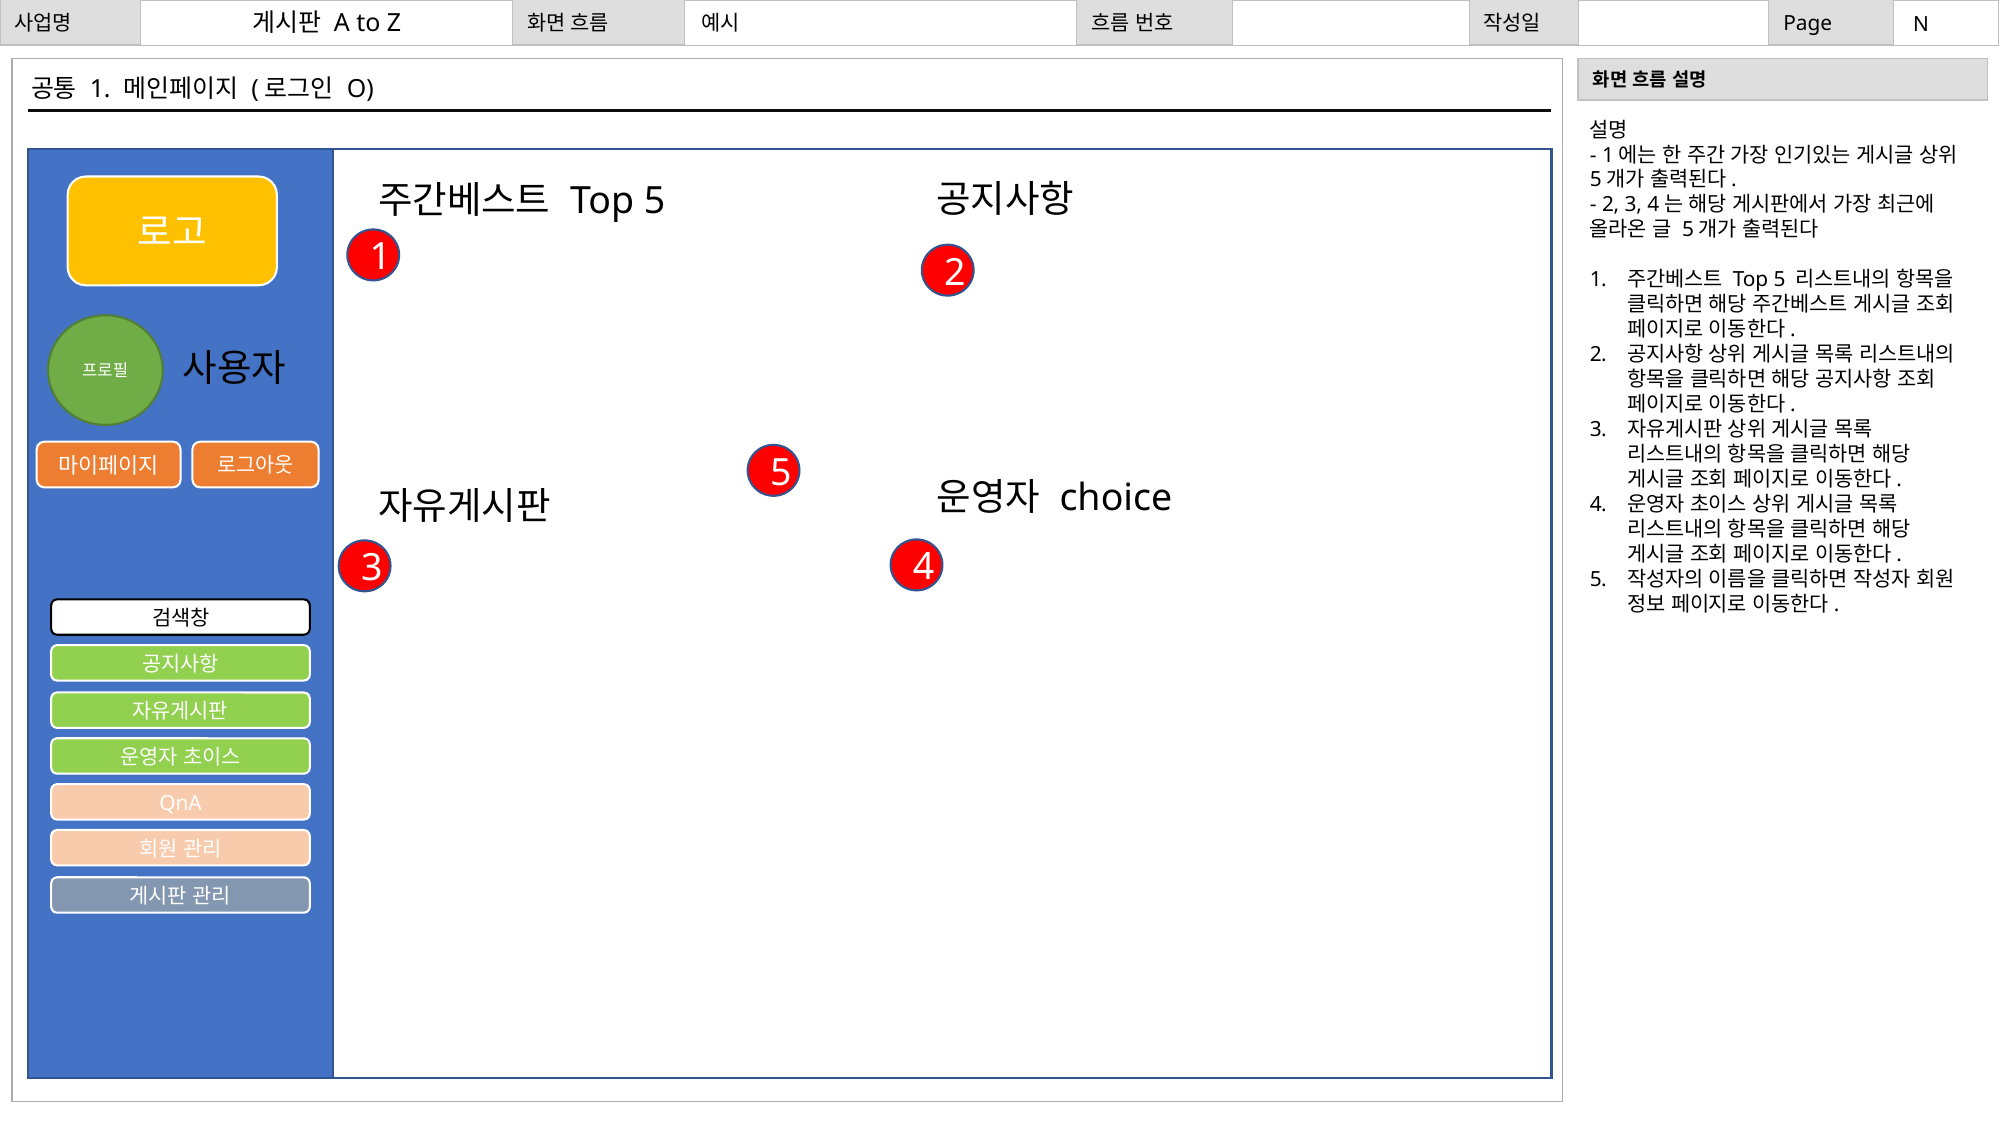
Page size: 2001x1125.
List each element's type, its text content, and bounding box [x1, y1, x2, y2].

text_box 사용자 [168, 336, 302, 397]
text_box 공통 1. 메인페이지 (로그인 O) [16, 65, 523, 110]
text_box QnA [50, 783, 311, 821]
text_box 자유게시판 [50, 691, 311, 729]
text_box 로그아웃 [191, 440, 320, 489]
text_box 자유게시판 [363, 474, 620, 535]
text_box 2 [920, 243, 975, 297]
text_box 게시판 A to Z [237, 0, 417, 44]
title 예시 [686, 0, 1078, 47]
text_box 프로필 [46, 314, 164, 426]
text_box 주간베스트 Top 5 [363, 168, 702, 274]
text_box 설명 - 1에는 한 주간 가장 인기있는 게시글 상위 5개가 출력된다. - 2, 3, 4는 해당 게시판에서 가장 최근에 올라온 글 5개가 출력된다 주간베스트 Top 5 리스트내의 항목을 클릭하면 해당 주간베스트 게시글 조회 페이지로 이동한다. 공지사항 상위 게시글 목록 리스트내의 항목을 클릭하면 해당 공지사항 조회 페이지로 이동한다. 자유게시판 상위 게시글 목록 리스트내의 항목을 클릭하면 해당 게시글 조회 페이지로 이동한다. 운영자 초이스 상위 게시글 목록 리스트내의 항목을 클릭하면 해당 게시글 조회 페이지로 이동한다. 작성자의 이름을 클릭하면 작성자 회원 정보 페이지로 이동한다. [1574, 108, 1984, 624]
text_box 3 [337, 539, 392, 593]
text_box 검색창 [50, 598, 311, 636]
text_box N [1898, 0, 1993, 47]
text_box 공지사항 [50, 644, 311, 682]
text_box 운영자 초이스 [50, 737, 311, 775]
text_box 4 [889, 538, 944, 592]
text_box 마이페이지 [35, 440, 182, 489]
text_box [27, 148, 334, 1079]
text_box 로고 [66, 175, 278, 287]
text_box 운영자 choice [921, 465, 1228, 526]
text_box 1 [346, 230, 392, 282]
text_box 5 [746, 443, 801, 497]
text_box 공지사항 [921, 167, 1154, 228]
text_box 회원 관리 [50, 828, 311, 867]
text_box 게시판 관리 [50, 876, 311, 914]
list [1233, 0, 1469, 45]
text_box [334, 148, 1553, 1079]
